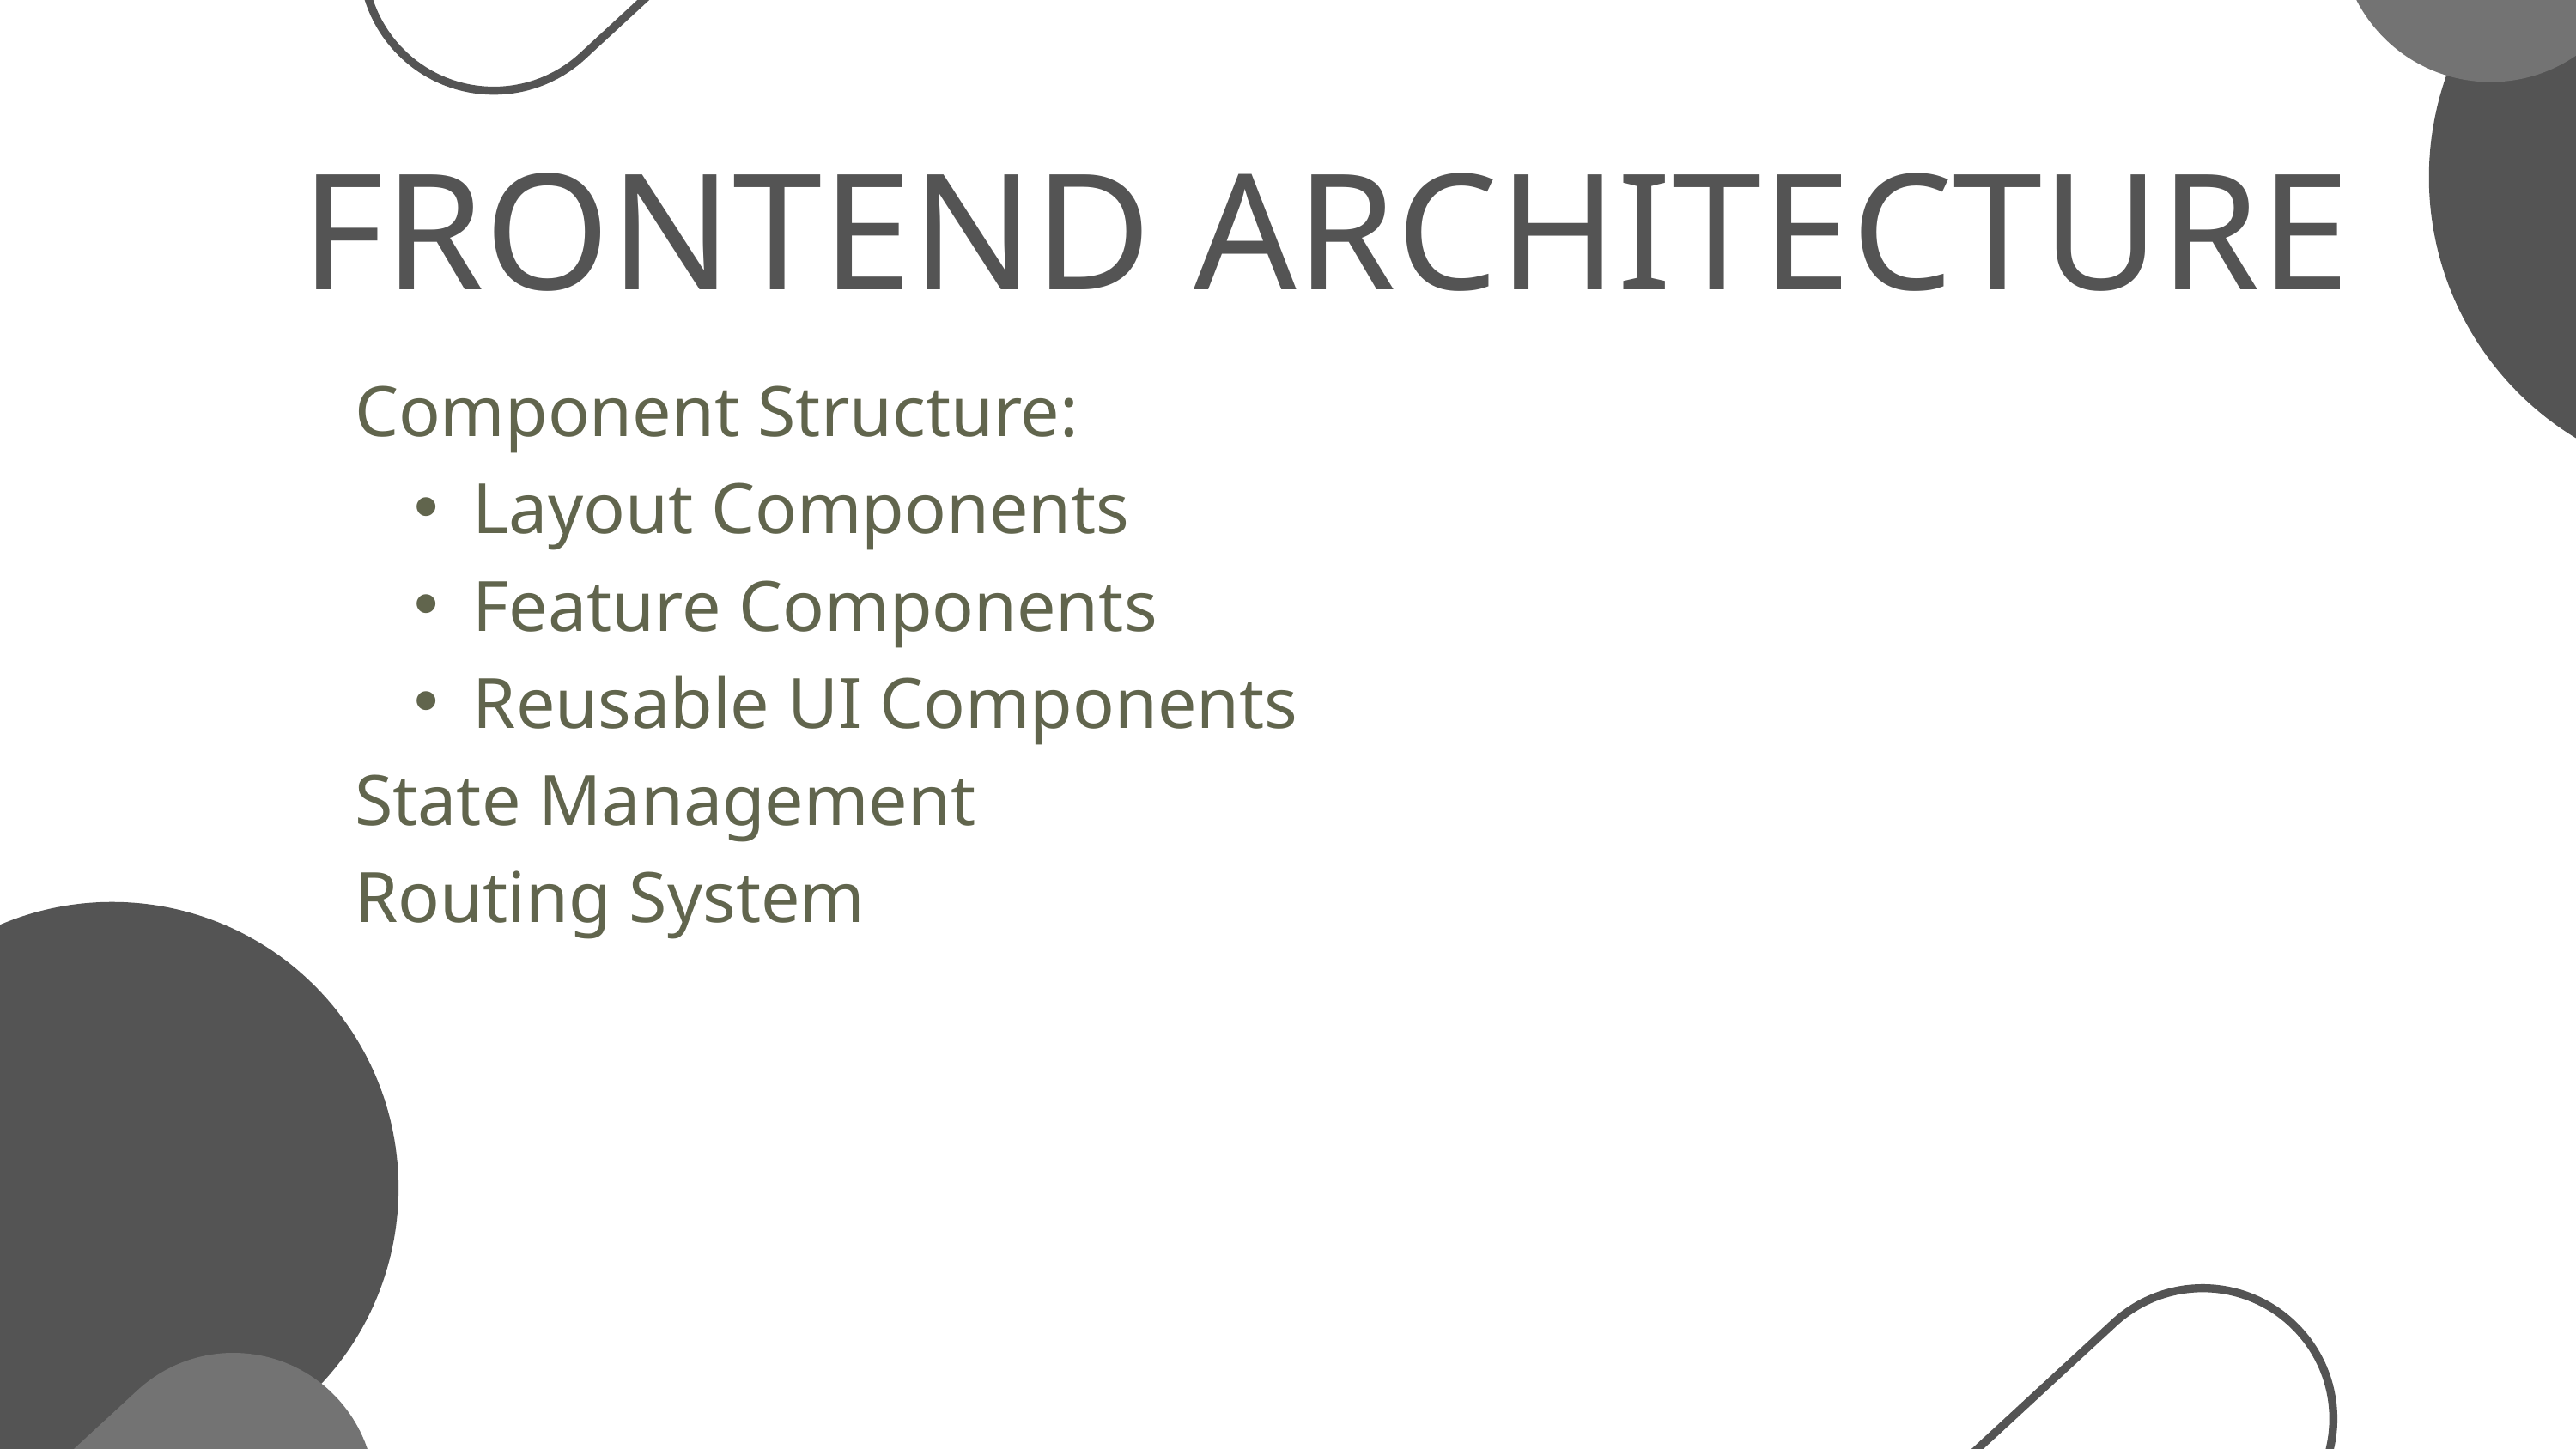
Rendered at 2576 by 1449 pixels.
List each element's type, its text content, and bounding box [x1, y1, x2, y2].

text_box FRONTEND ARCHITECTURE [144, 185, 2366, 323]
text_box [0, 1095, 475, 1449]
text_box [1844, 1376, 2368, 1449]
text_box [345, 0, 734, 49]
text_box Component Structure: Layout Components Feature Components Reusable UI Components State Management Routing System [355, 353, 2221, 1034]
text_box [2371, 0, 2576, 335]
